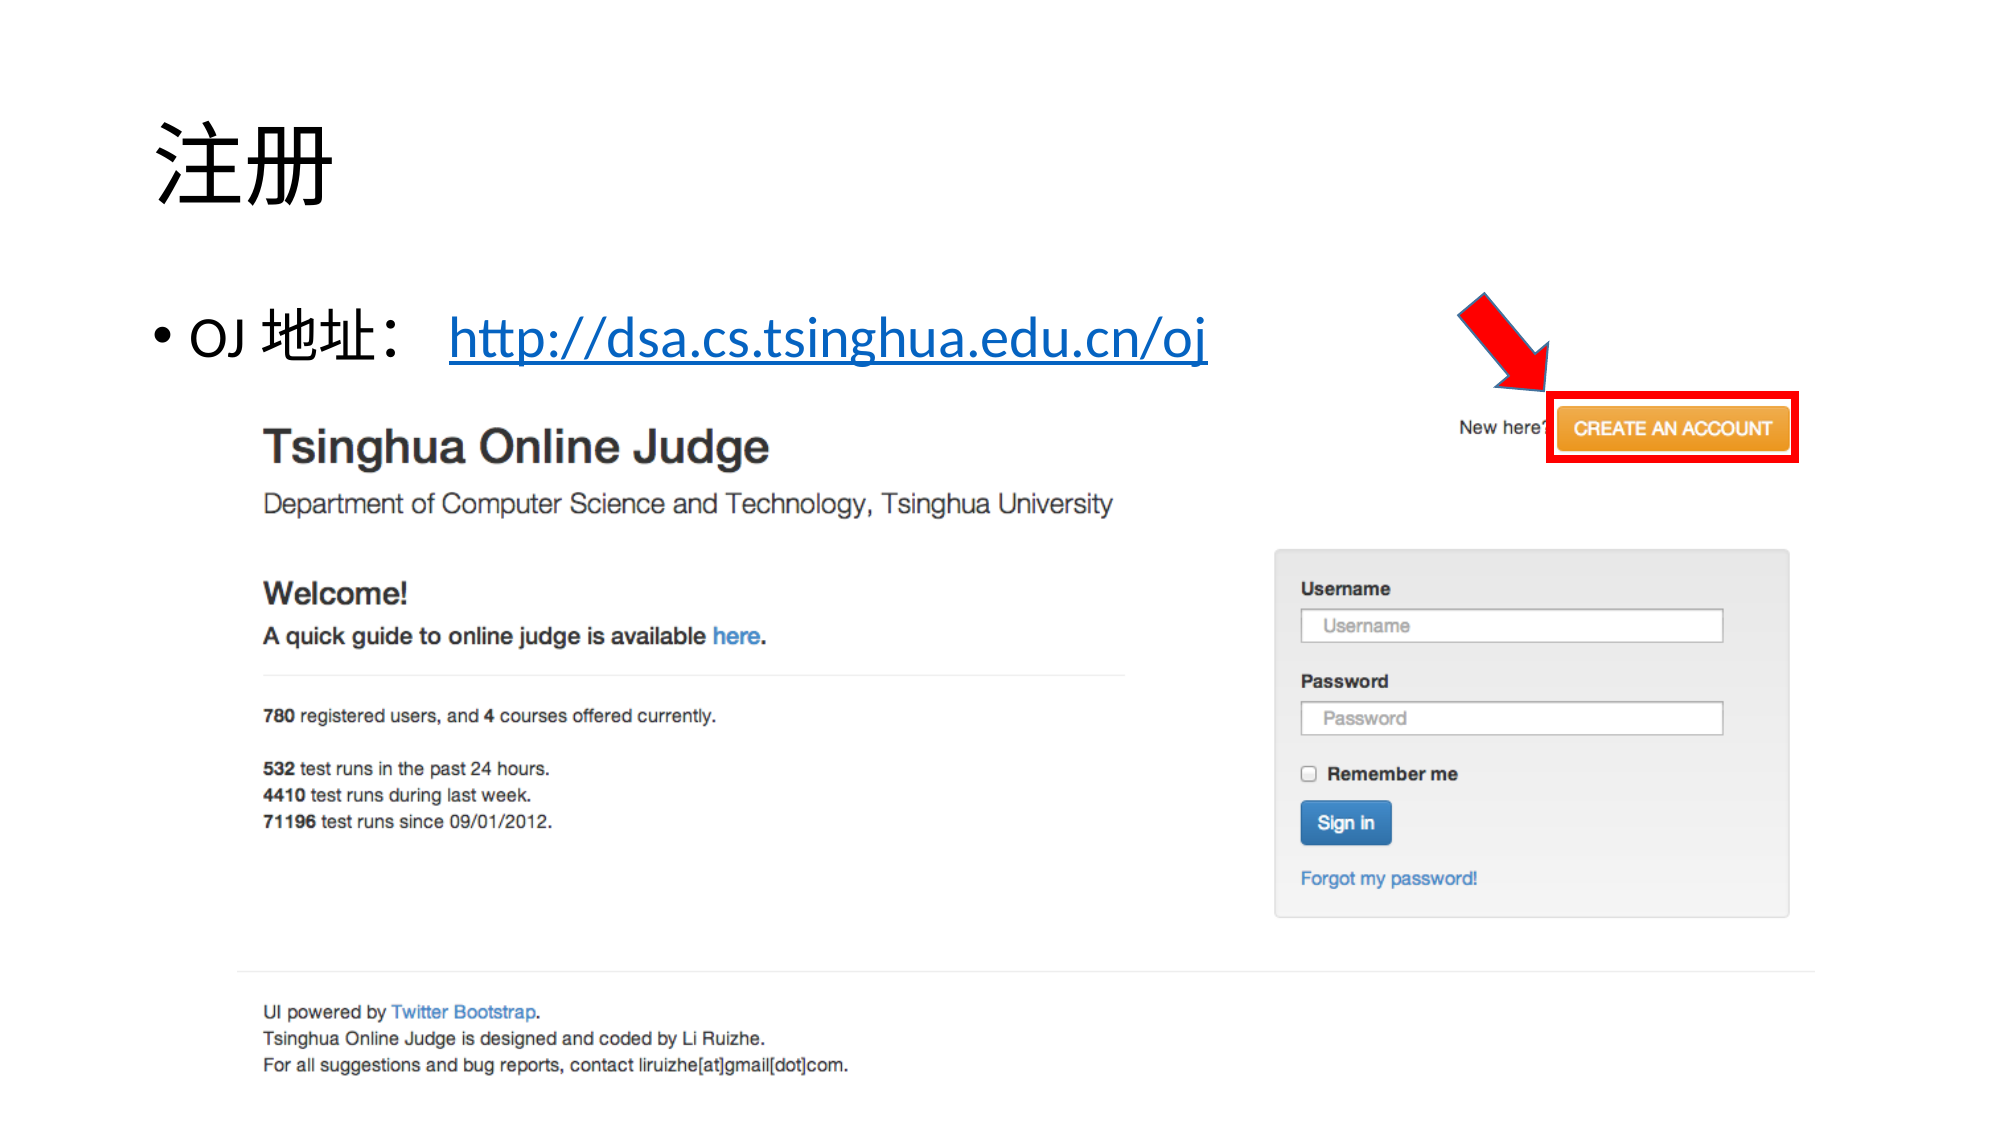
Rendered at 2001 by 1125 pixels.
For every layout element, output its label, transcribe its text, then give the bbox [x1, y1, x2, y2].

picture [237, 401, 1815, 1102]
text_box [1549, 394, 1796, 401]
title 注册 [137, 59, 1863, 278]
list OJ地址：http://dsa.cs.tsinghua.edu.cn/oj [137, 299, 1863, 1014]
text_box [1456, 291, 1550, 393]
